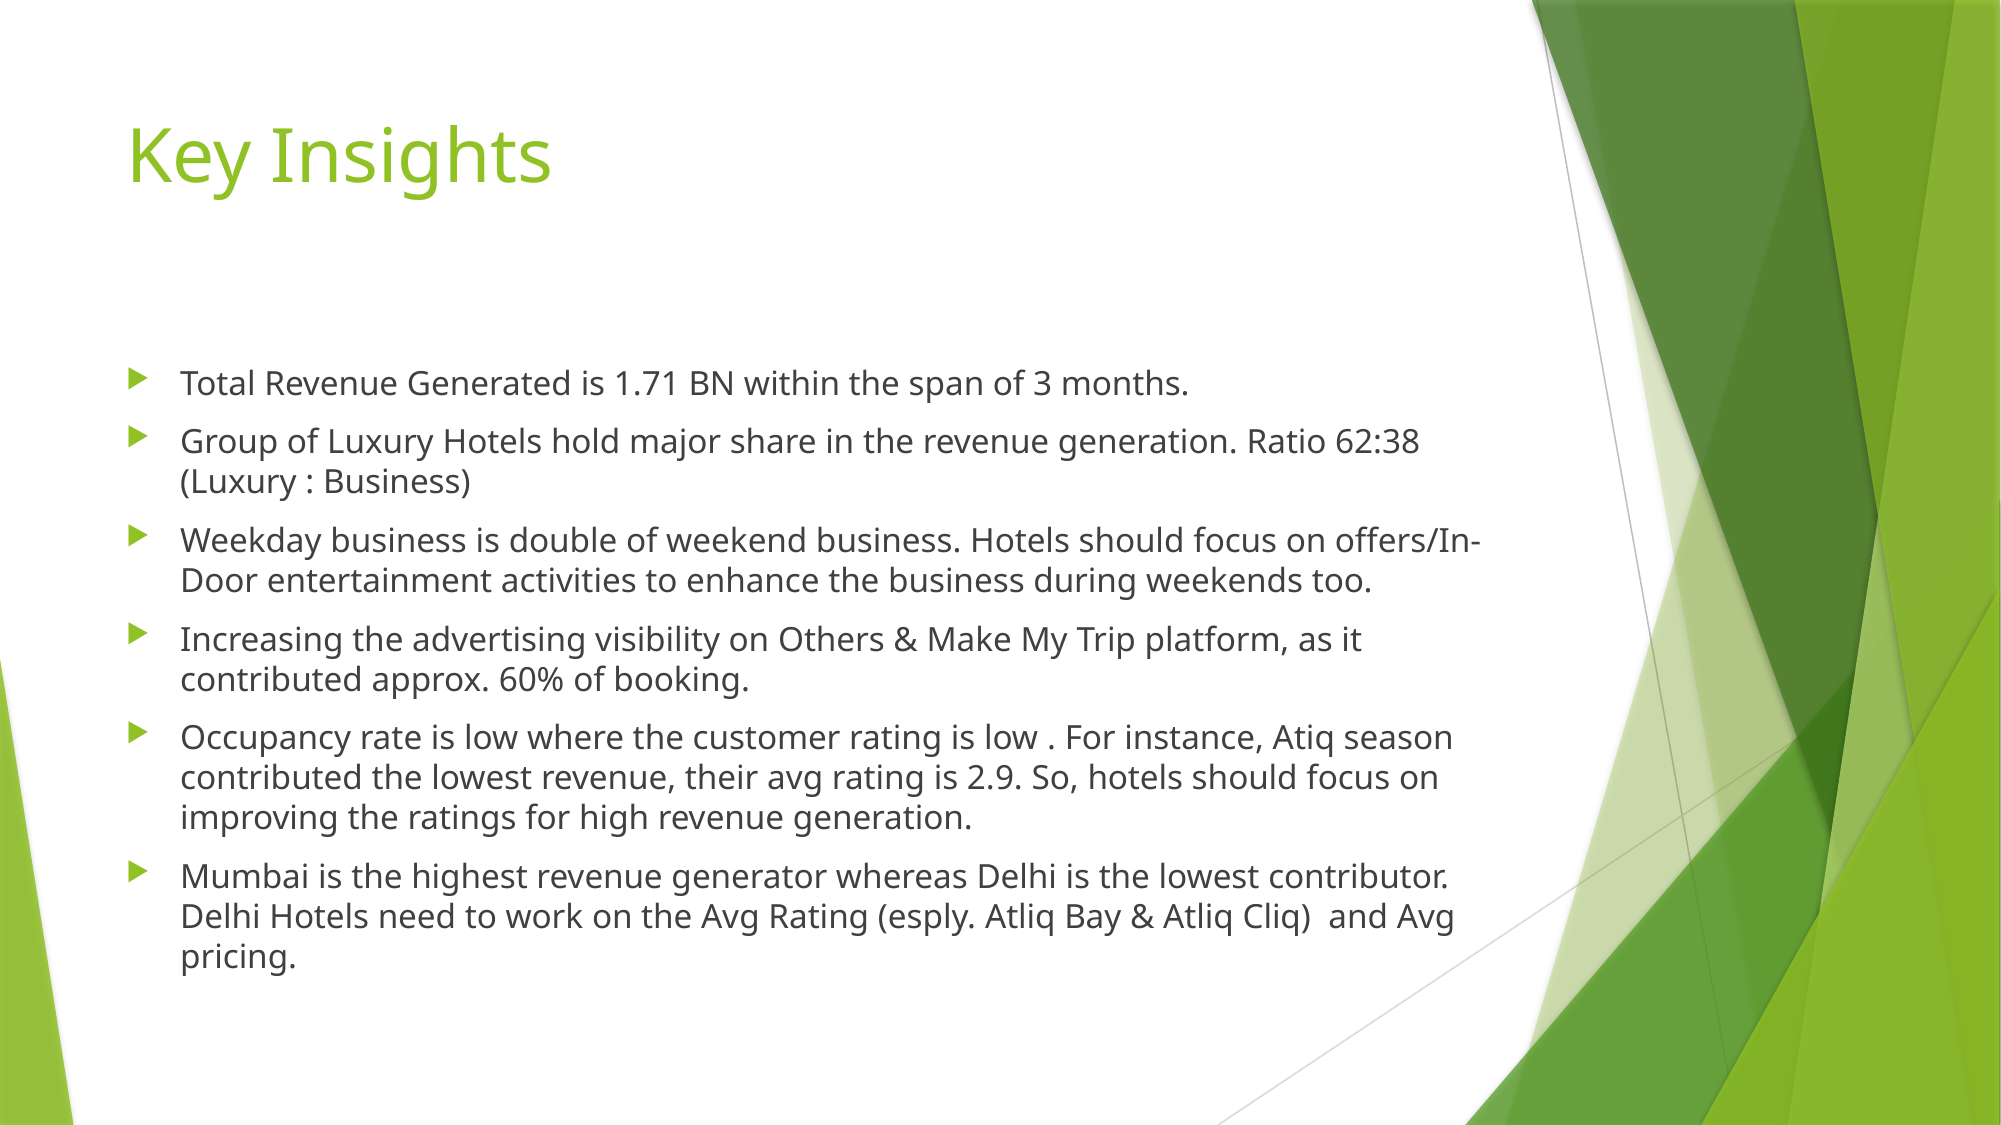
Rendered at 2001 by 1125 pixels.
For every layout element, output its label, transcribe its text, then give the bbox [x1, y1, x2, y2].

list Total Revenue Generated is 1.71 BN within the span of 3 months. Group of Luxury Hotels hold major share in the revenue generation. Ratio 62:38 (Luxury : Business) Weekday business is double of weekend business. Hotels should focus on offers/In-Door entertainment activities to enhance the business during weekends too. Increasing the advertising visibility on Others & Make My Trip platform, as it contributed approx. 60% of booking. Occupancy rate is low where the customer rating is low . For instance, Atiq season contributed the lowest revenue, their avg rating is 2.9. So, hotels should focus on improving the ratings for high revenue generation. Mumbai is the highest revenue generator whereas Delhi is the lowest contributor. Delhi Hotels need to work on the Avg Rating (esply. Atliq Bay & Atliq Cliq) and Avg pricing. [111, 354, 1522, 992]
title Key Insights [111, 99, 1522, 317]
